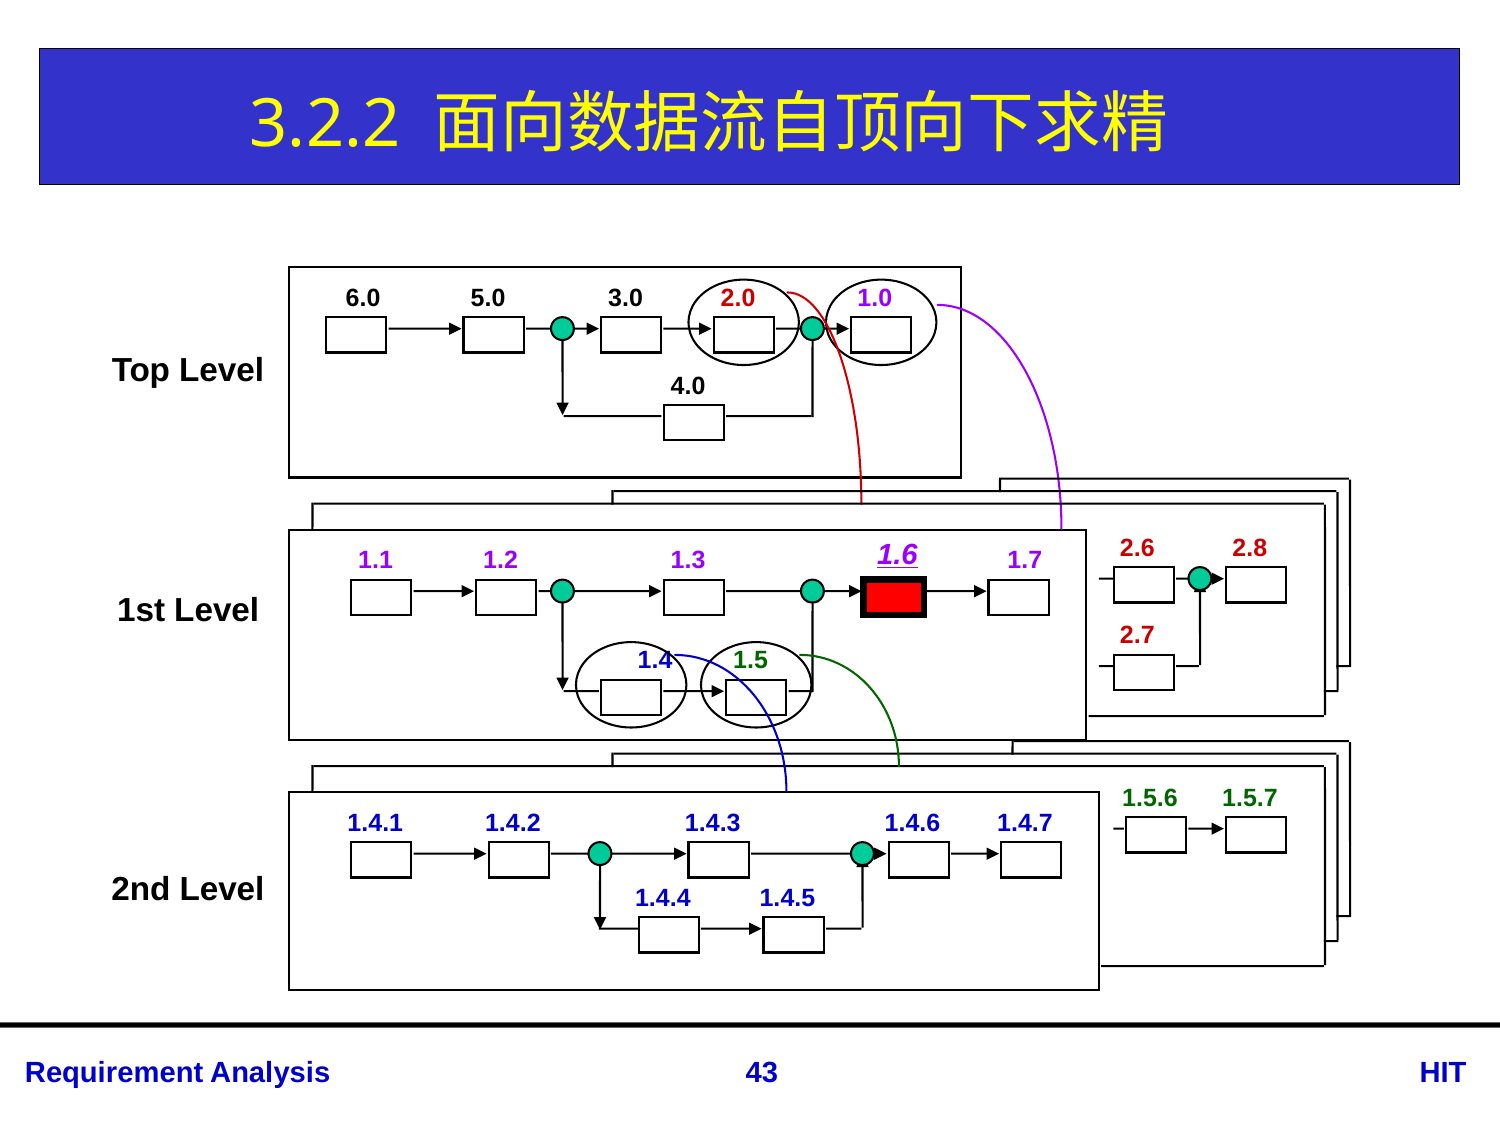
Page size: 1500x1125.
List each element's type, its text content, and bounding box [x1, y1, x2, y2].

text_box [556, 603, 569, 691]
text_box [763, 919, 824, 953]
text_box [888, 844, 949, 878]
text_box 1.4.7 [982, 798, 1068, 844]
text_box [874, 847, 887, 860]
text_box [937, 304, 1060, 491]
text_box [1193, 589, 1207, 666]
text_box [574, 585, 662, 598]
text_box [413, 585, 474, 598]
text_box 1.4.6 [869, 798, 956, 844]
text_box 1.5 [718, 636, 783, 653]
text_box [1113, 567, 1174, 603]
text_box [574, 322, 599, 335]
text_box [601, 317, 662, 353]
text_box [593, 866, 607, 930]
text_box 5.0 [455, 274, 521, 319]
text_box 1.6 [862, 528, 933, 579]
text_box [688, 279, 787, 366]
text_box [799, 654, 899, 767]
text_box [937, 504, 1062, 529]
text_box [710, 642, 799, 726]
text_box 1.1 [343, 536, 408, 581]
title 3.2.2 面向数据流自顶向下求精 [0, 54, 1419, 185]
text_box 4.0 [655, 362, 721, 407]
text_box [1188, 822, 1224, 835]
text_box [288, 267, 962, 478]
text_box 2.8 [1217, 523, 1283, 569]
text_box [413, 847, 487, 860]
text_box [575, 642, 675, 728]
text_box [700, 922, 762, 935]
text_box [787, 292, 862, 491]
text_box [550, 317, 574, 341]
text_box [288, 529, 1087, 741]
text_box [463, 317, 524, 353]
text_box 1.3 [655, 536, 721, 581]
text_box [556, 341, 569, 416]
text_box 1.0 [842, 274, 908, 291]
text_box [1226, 819, 1287, 853]
text_box 2.0 [705, 274, 771, 291]
text_box 1.5.6 [1107, 773, 1193, 819]
text_box [937, 492, 1061, 503]
text_box [988, 579, 1049, 616]
text_box [612, 847, 687, 860]
text_box [550, 579, 574, 603]
text_box 1.4 [622, 636, 688, 657]
text_box [951, 847, 999, 860]
text_box 1.4.2 [470, 798, 556, 844]
text_box [1113, 654, 1174, 691]
text_box [1126, 819, 1187, 853]
text_box [488, 844, 549, 878]
text_box 1.4.1 [332, 798, 419, 844]
text_box 6.0 [330, 274, 396, 319]
text_box Top Level 1st Level 2nd Level [96, 341, 280, 915]
text_box 1.7 [992, 536, 1058, 581]
text_box [1188, 567, 1212, 591]
text_box [863, 579, 924, 616]
text_box 1.5.7 [1207, 773, 1293, 819]
text_box [663, 579, 724, 616]
text_box 1.4.3 [670, 798, 756, 844]
text_box 1.4.4 [620, 873, 706, 919]
text_box [925, 585, 987, 598]
text_box [800, 317, 824, 341]
text_box [1211, 572, 1224, 585]
text_box [824, 585, 862, 598]
text_box [850, 842, 874, 866]
text_box [663, 404, 724, 441]
text_box [326, 317, 387, 353]
text_box [388, 322, 462, 335]
text_box [688, 844, 749, 878]
text_box [800, 579, 824, 603]
text_box [351, 844, 412, 878]
text_box [787, 492, 862, 503]
text_box [288, 792, 1099, 991]
text_box [675, 654, 787, 792]
text_box 1.4.5 [744, 873, 831, 919]
text_box 3.0 [593, 274, 658, 319]
text_box [856, 864, 869, 928]
text_box [588, 842, 612, 866]
text_box 2.6 [1105, 523, 1170, 569]
text_box 1.2 [468, 536, 533, 581]
text_box [826, 279, 937, 366]
text_box 2.7 [1105, 611, 1170, 656]
text_box [638, 919, 699, 953]
text_box [1226, 567, 1287, 603]
text_box [476, 579, 537, 616]
text_box [1001, 844, 1062, 878]
